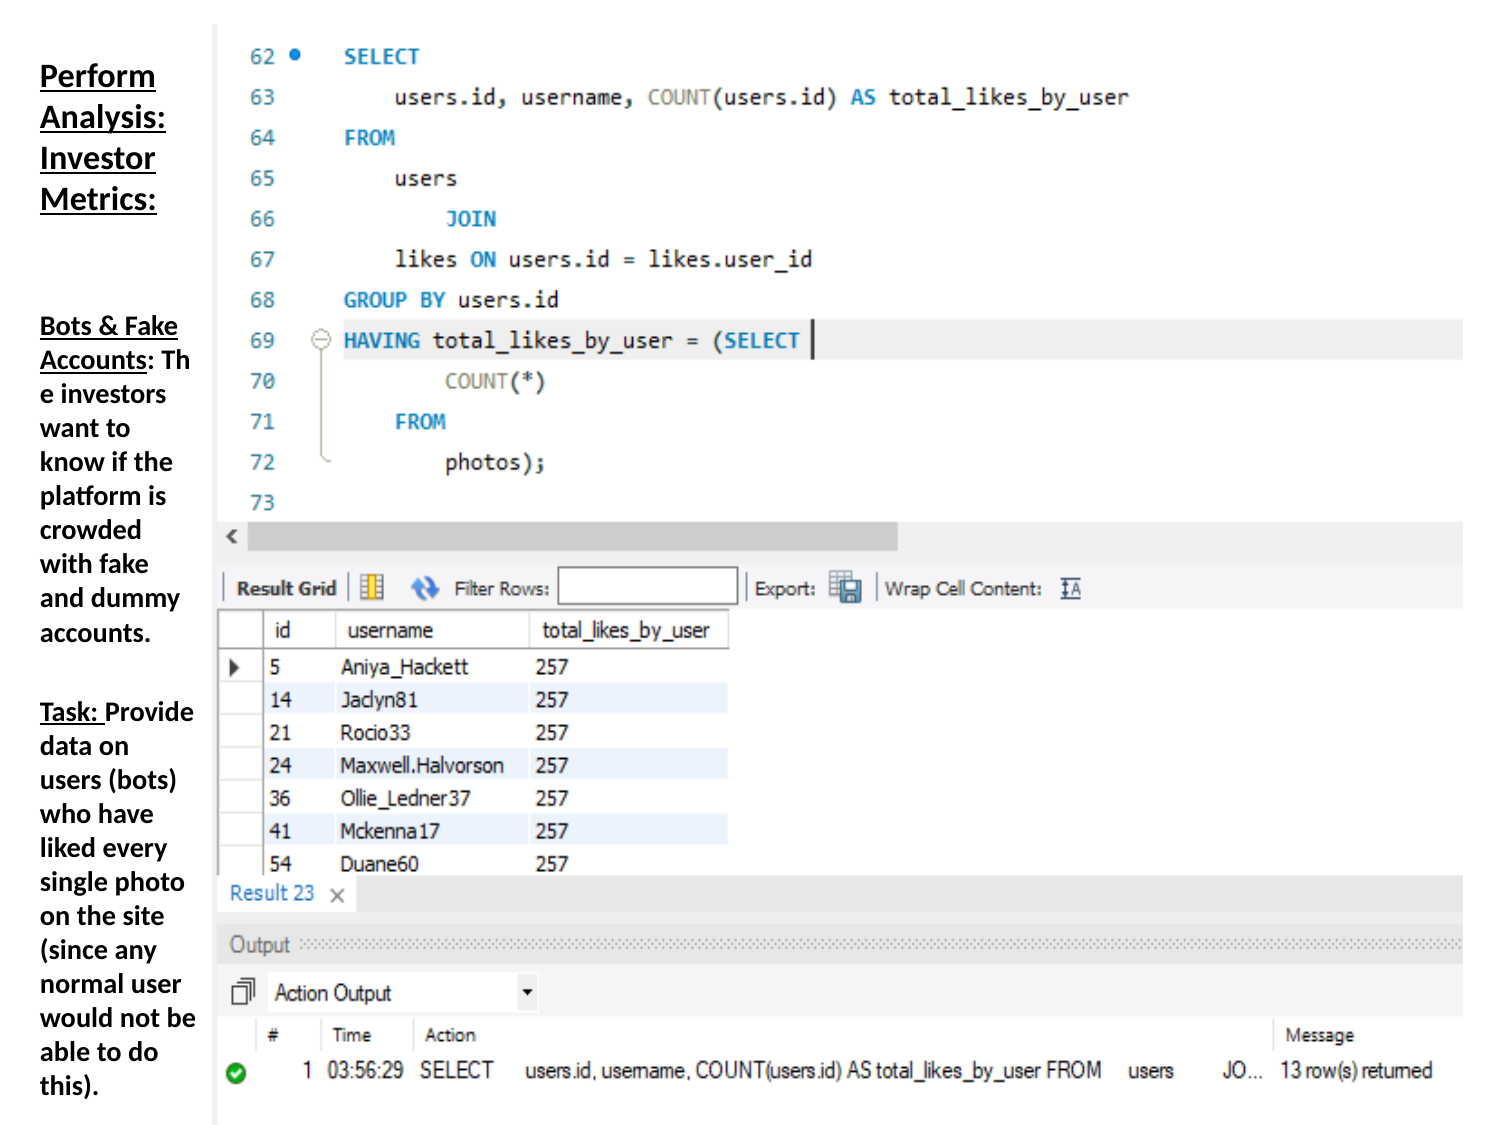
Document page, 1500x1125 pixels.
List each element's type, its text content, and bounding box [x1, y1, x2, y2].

list Bots & Fake Accounts: The investors want to know if the platform is crowded with fake and dummy accounts. Task: Provide data on users (bots) who have liked every single photo on the site (since any normal user would not be able to do this). [24, 299, 207, 1125]
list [212, 24, 1463, 1125]
title Perform Analysis: Investor Metrics: [24, 44, 207, 225]
